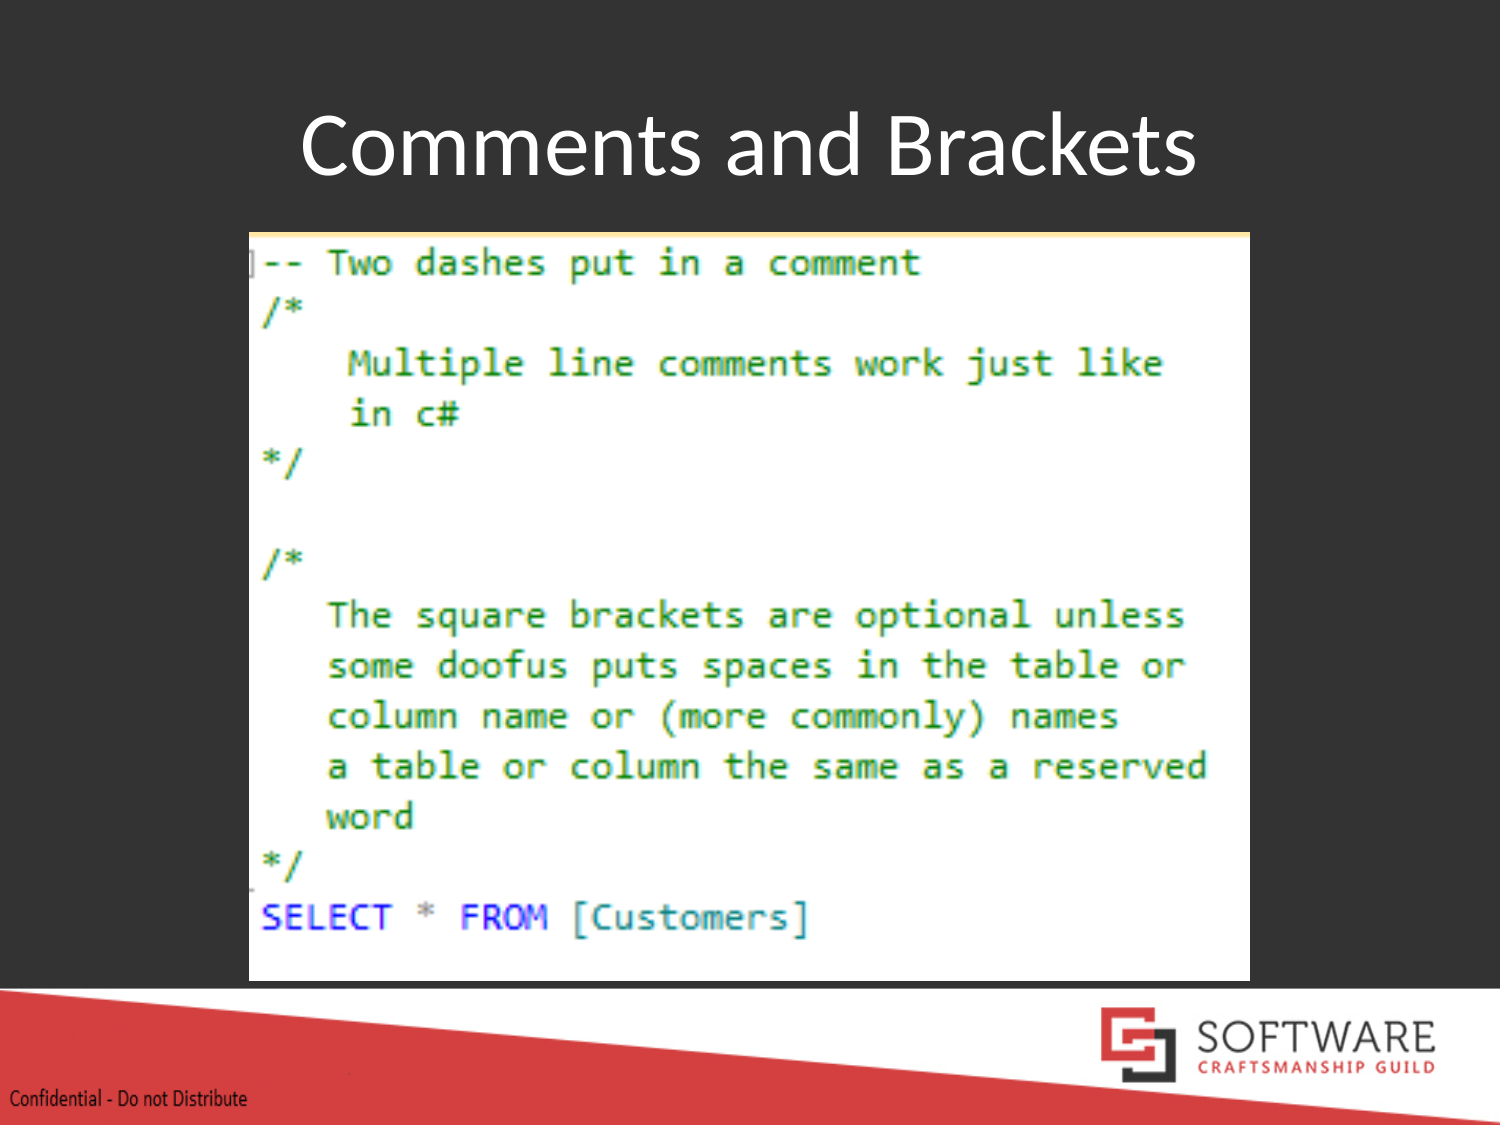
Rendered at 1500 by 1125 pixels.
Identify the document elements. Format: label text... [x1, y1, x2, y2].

title Comments and Brackets [75, 45, 1425, 233]
picture [0, 0, 1500, 1125]
